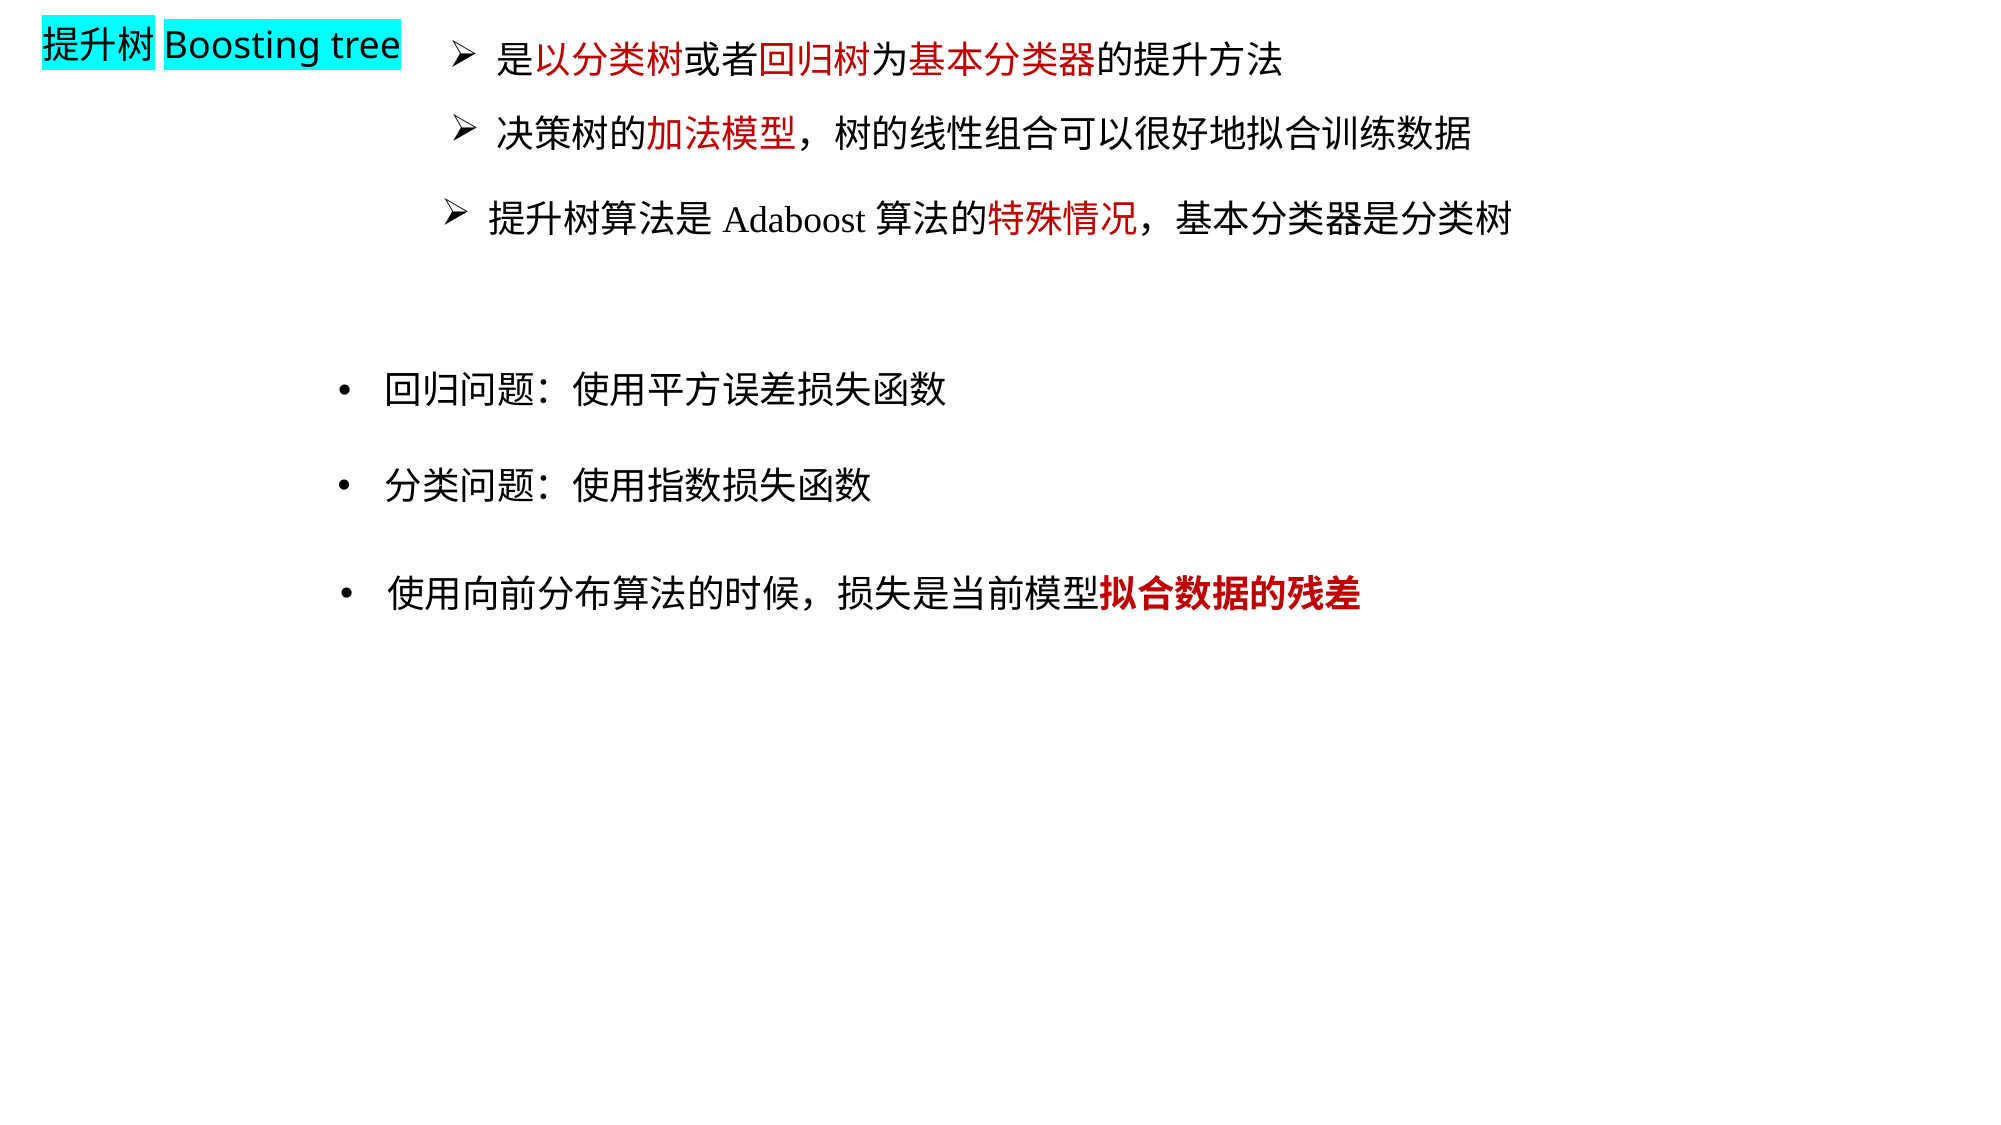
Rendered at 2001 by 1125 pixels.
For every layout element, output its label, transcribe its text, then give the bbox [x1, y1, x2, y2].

text_box 回归问题：使用平方误差损失函数 [323, 359, 963, 419]
text_box 使用向前分布算法的时候，损失是当前模型拟合数据的残差 [325, 562, 1377, 623]
text_box 决策树的加法模型，树的线性组合可以很好地拟合训练数据 [435, 102, 1487, 163]
text_box 分类问题：使用指数损失函数 [323, 454, 888, 515]
text_box 提升树Boosting tree [27, 14, 417, 74]
text_box 是以分类树或者回归树为基本分类器的提升方法 [434, 28, 1299, 89]
text_box 提升树算法是Adaboost算法的特殊情况，基本分类器是分类树 [426, 187, 1528, 247]
